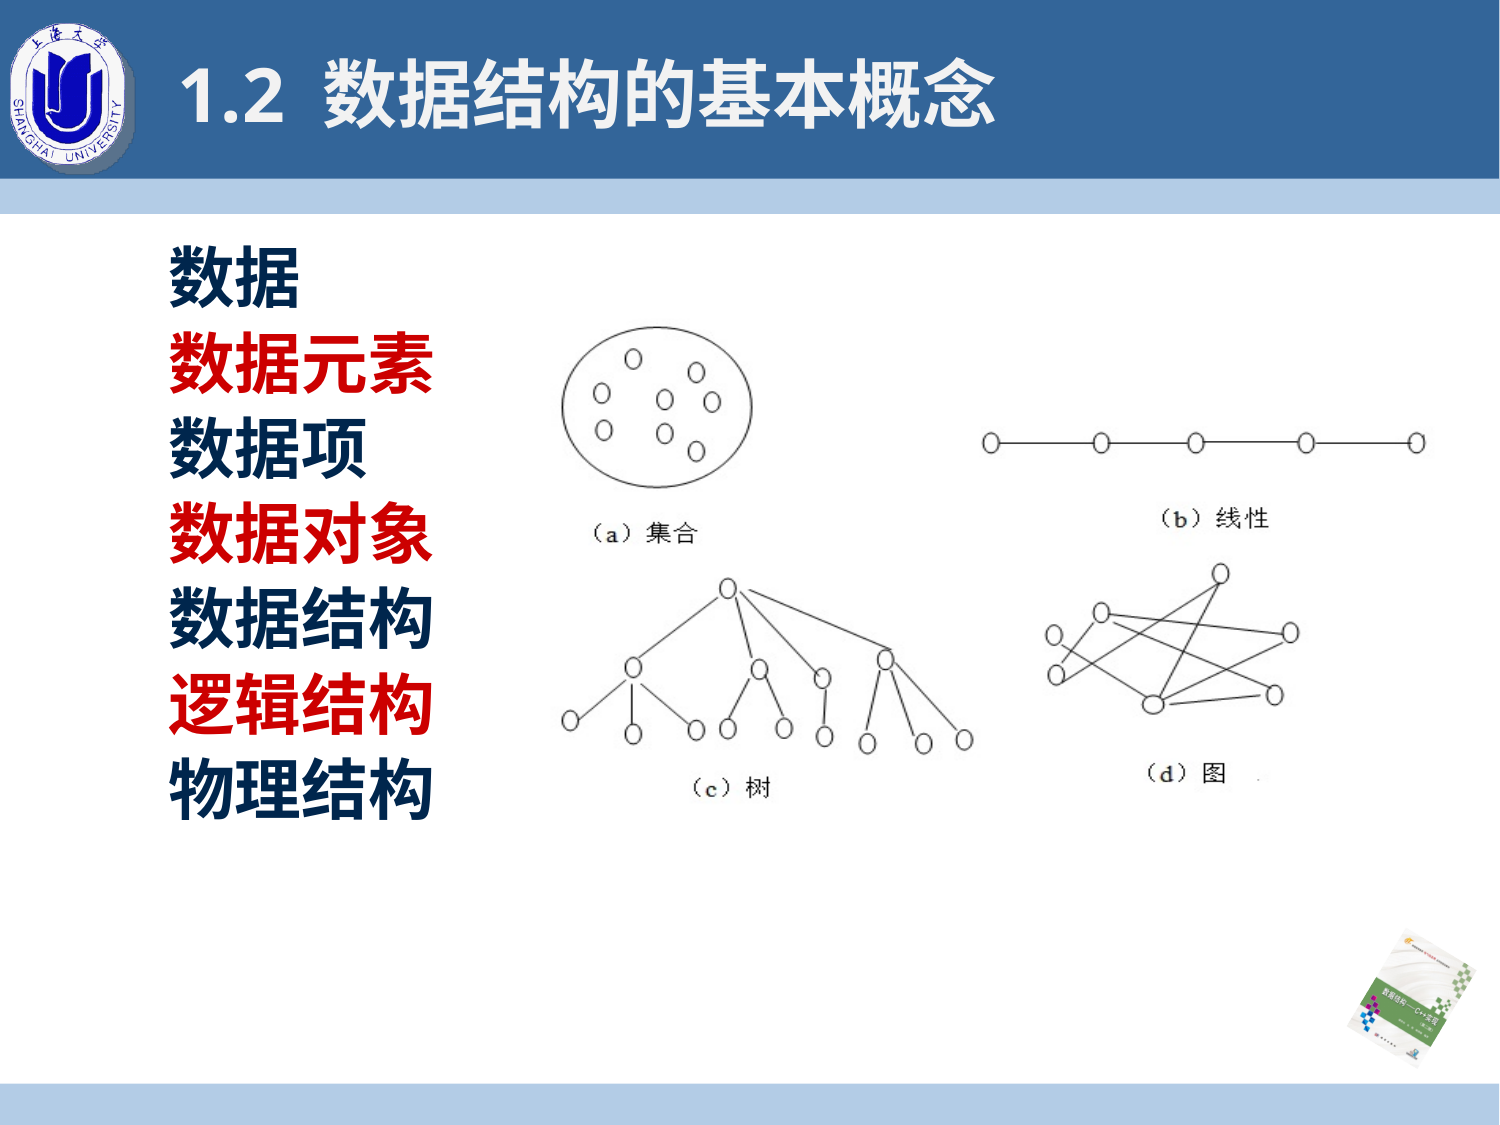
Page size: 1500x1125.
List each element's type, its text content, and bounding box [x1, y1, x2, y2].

picture [513, 308, 1437, 805]
list 数据 数据元素 数据项 数据对象 数据结构 逻辑结构 物理结构 [153, 237, 827, 852]
picture [4, 17, 128, 176]
picture [1347, 928, 1476, 1068]
title 1.2 数据结构的基本概念 [162, 23, 1436, 161]
